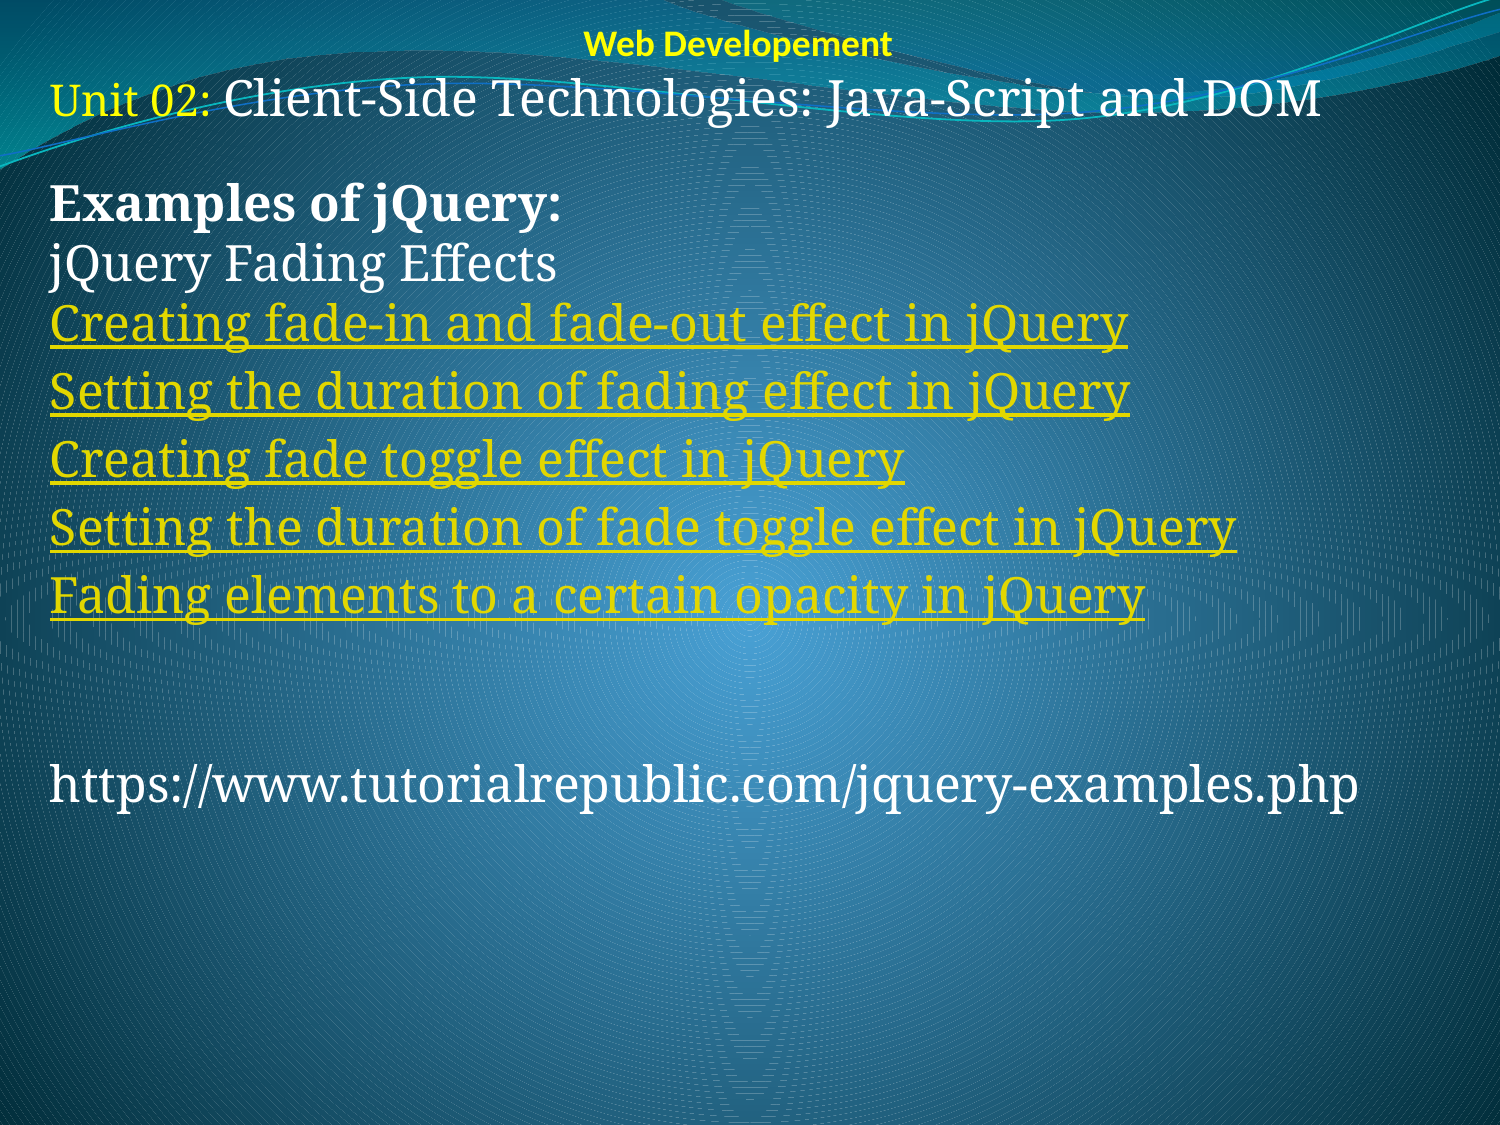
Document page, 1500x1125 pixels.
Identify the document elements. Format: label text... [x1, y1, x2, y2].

text_box Unit 02: Client-Side Technologies: Java-Script and DOM Examples of jQuery: jQuery Fading Effects Creating fade-in and fade-out effect in jQuery Setting the duration of fading effect in jQuery Creating fade toggle effect in jQuery Setting the duration of fade toggle effect in jQuery Fading elements to a certain opacity in jQuery https://www.tutorialrepublic.com/jquery-examples.php [35, 58, 1418, 1113]
text_box Web Developement [269, 11, 1207, 58]
